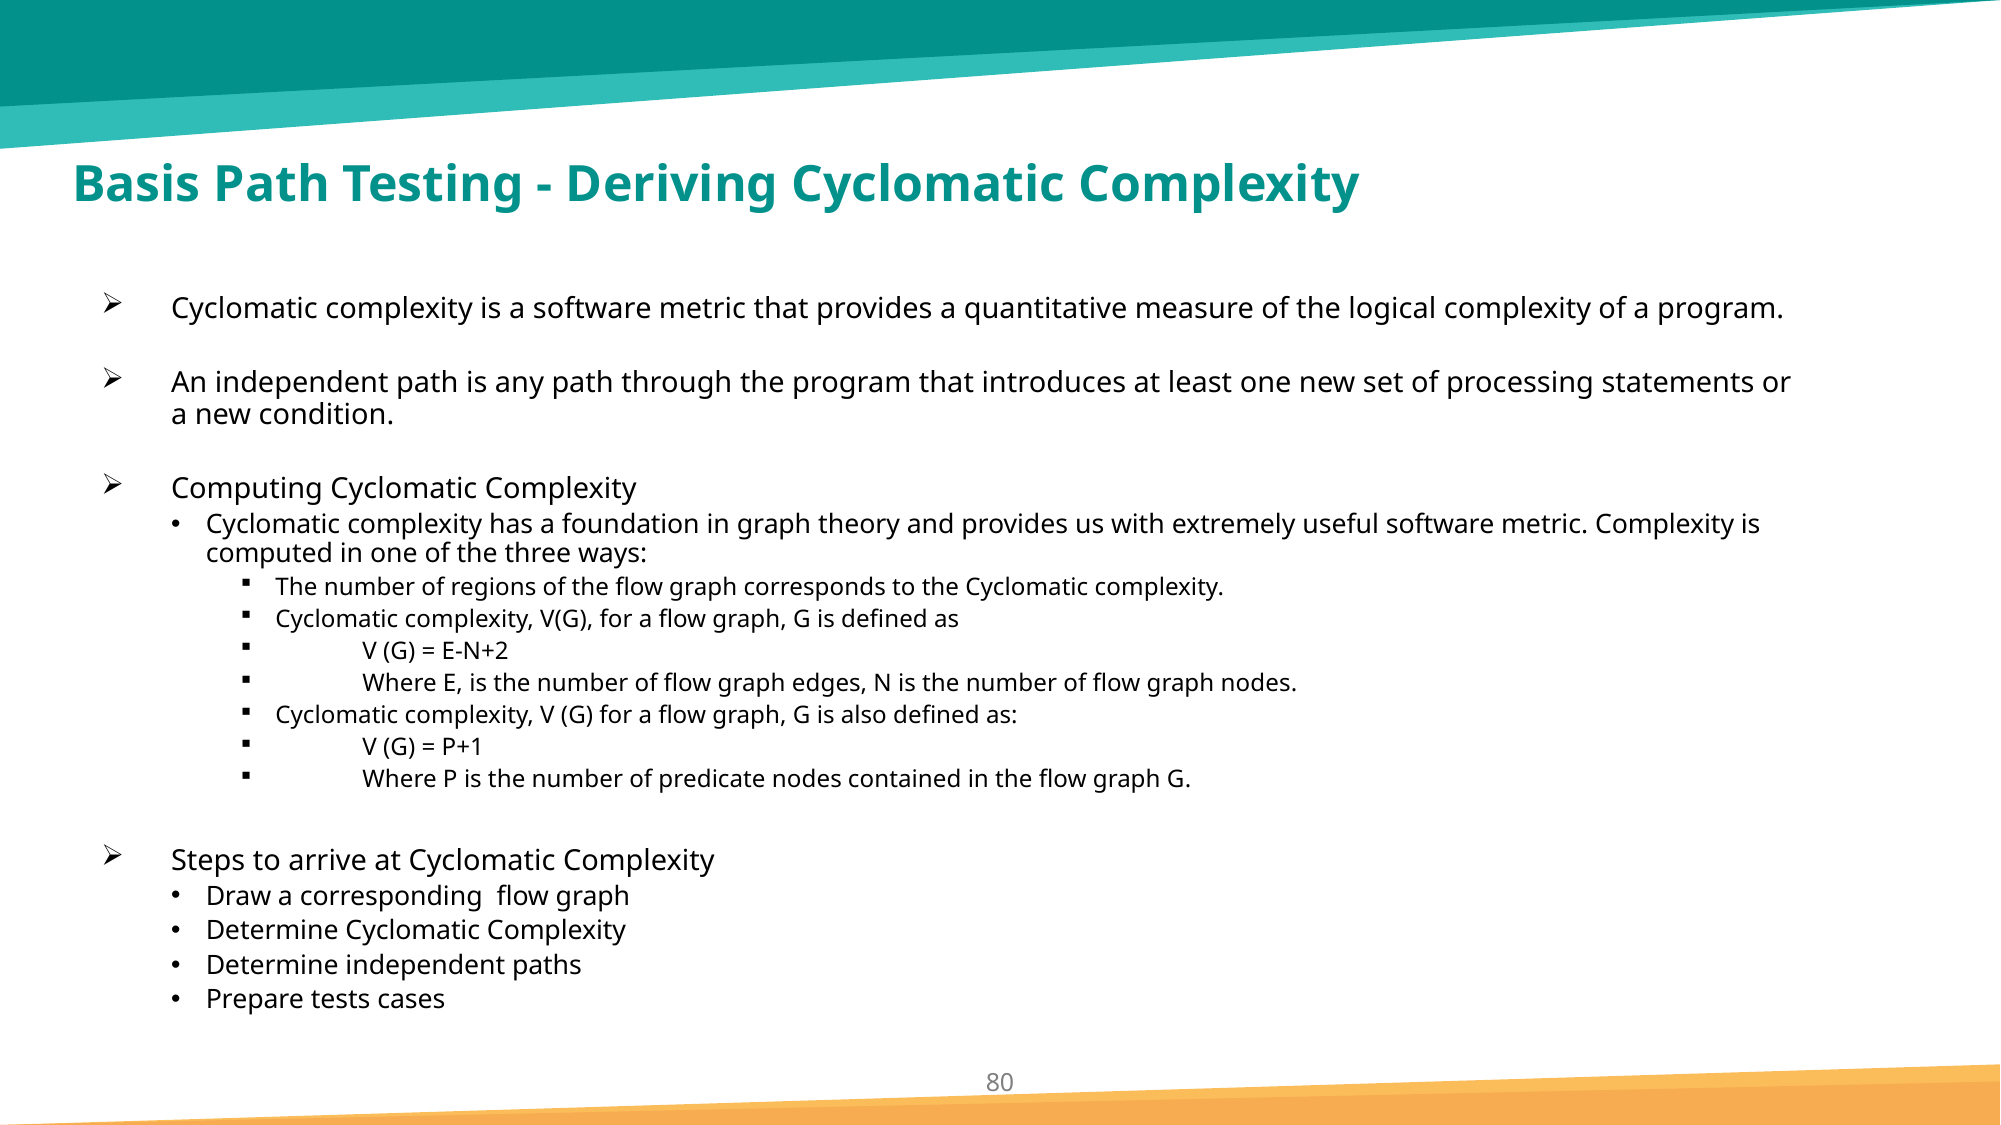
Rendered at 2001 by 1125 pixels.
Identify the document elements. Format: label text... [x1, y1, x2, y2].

list Cyclomatic complexity is a software metric that provides a quantitative measure of the logical complexity of a program. An independent path is any path through the program that introduces at least one new set of processing statements or a new condition. Computing Cyclomatic Complexity Cyclomatic complexity has a foundation in graph theory and provides us with extremely useful software metric. Complexity is computed in one of the three ways: The number of regions of the flow graph corresponds to the Cyclomatic complexity. Cyclomatic complexity, V(G), for a flow graph, G is defined as V (G) = E-N+2 Where E, is the number of flow graph edges, N is the number of flow graph nodes. Cyclomatic complexity, V (G) for a flow graph, G is also defined as: V (G) = P+1 Where P is the number of predicate nodes contained in the flow graph G. Steps to arrive at Cyclomatic Complexity Draw a corresponding flow graph Determine Cyclomatic Complexity Determine independent paths Prepare tests cases [86, 285, 1830, 1036]
title Basis Path Testing - Deriving Cyclomatic Complexity [57, 151, 1377, 212]
